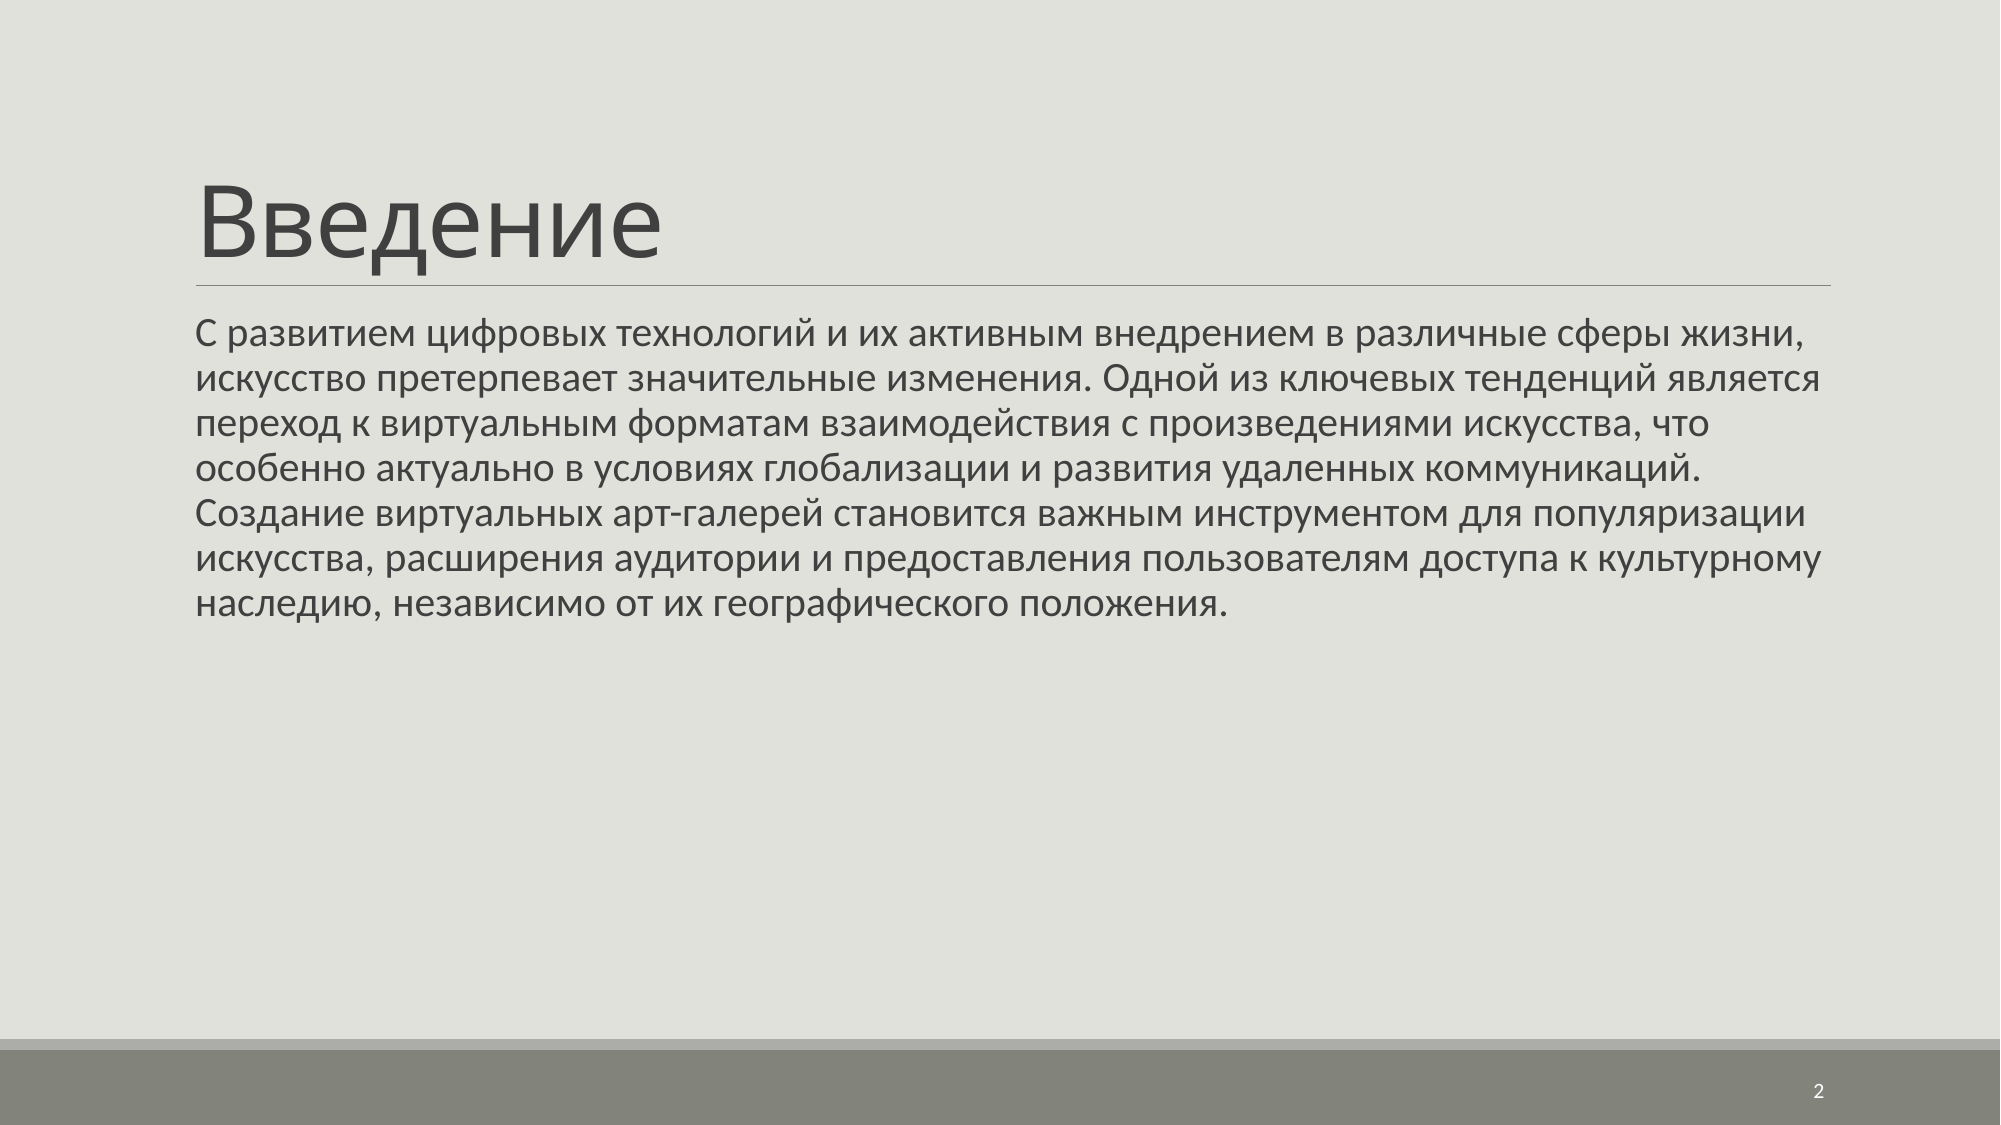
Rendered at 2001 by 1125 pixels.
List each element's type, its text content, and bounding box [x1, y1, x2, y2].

title Введение [180, 47, 1830, 285]
slide_number 2 [1624, 1059, 1840, 1120]
list С развитием цифровых технологий и их активным внедрением в различные сферы жизни, искусство претерпевает значительные изменения. Одной из ключевых тенденций является переход к виртуальным форматам взаимодействия с произведениями искусства, что особенно актуально в условиях глобализации и развития удаленных коммуникаций. Создание виртуальных арт-галерей становится важным инструментом для популяризации искусства, расширения аудитории и предоставления пользователям доступа к культурному наследию, независимо от их географического положения. [180, 302, 1830, 963]
